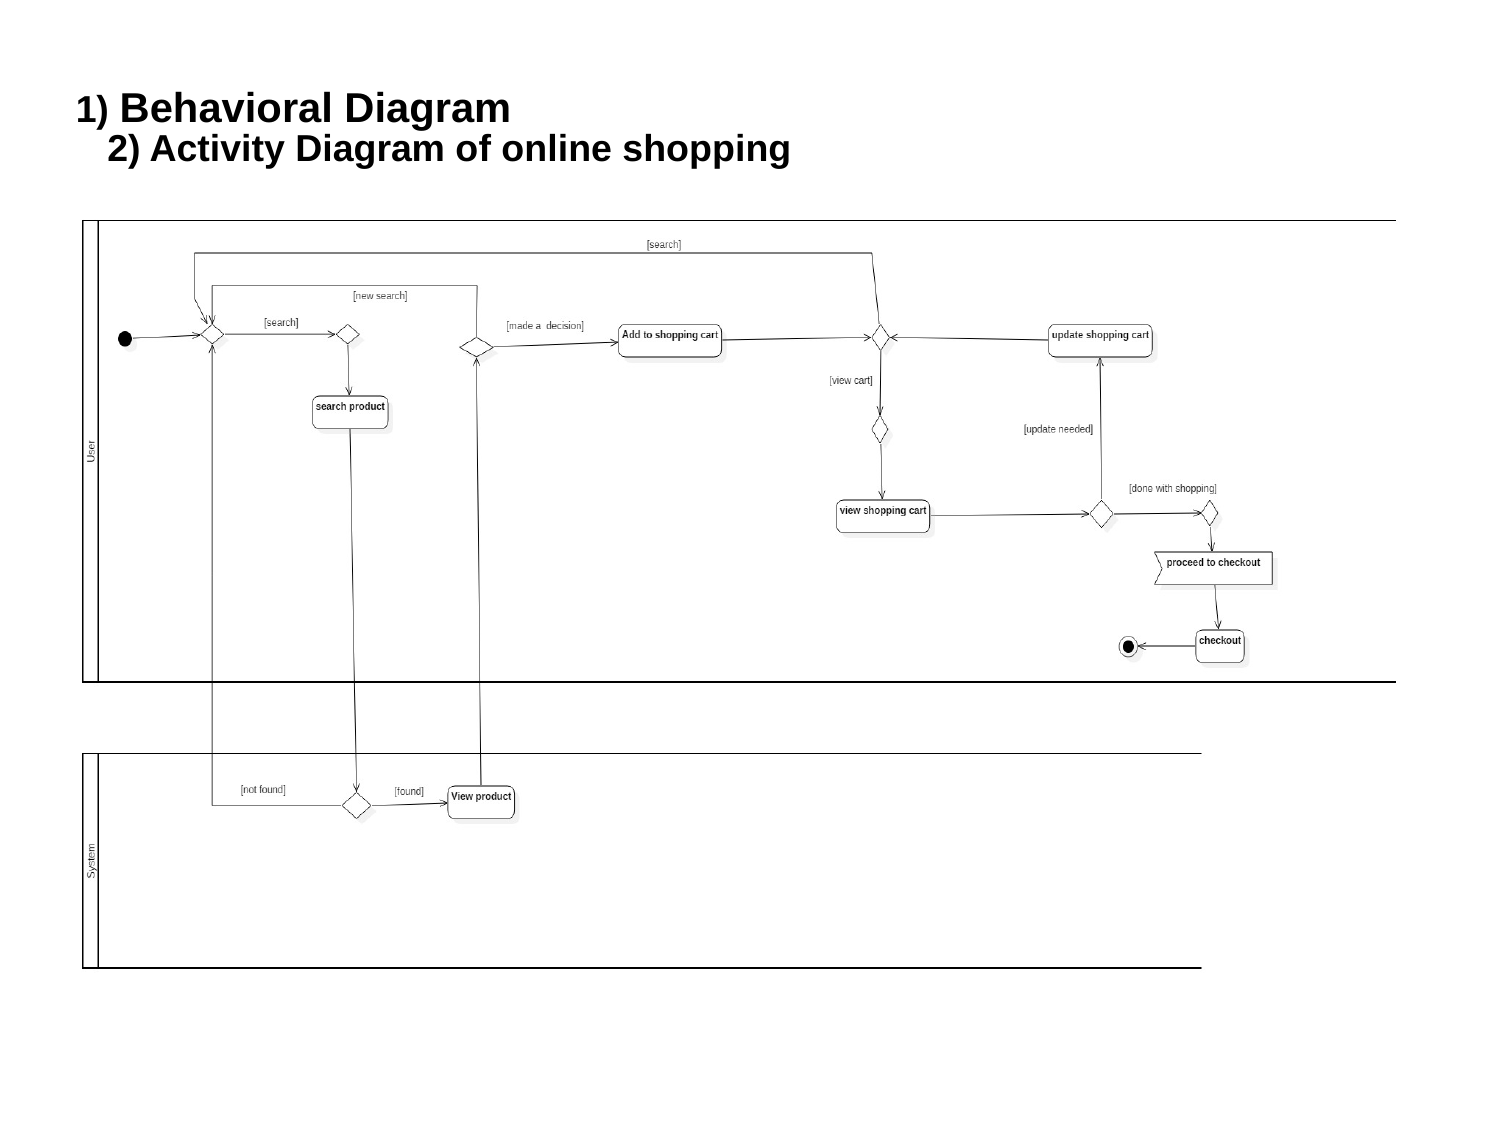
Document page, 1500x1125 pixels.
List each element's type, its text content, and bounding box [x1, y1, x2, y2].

text_box 2) Activity Diagram of online shopping [62, 137, 838, 200]
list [74, 212, 1426, 1001]
text_box 1) Behavioral Diagram [50, 74, 538, 138]
